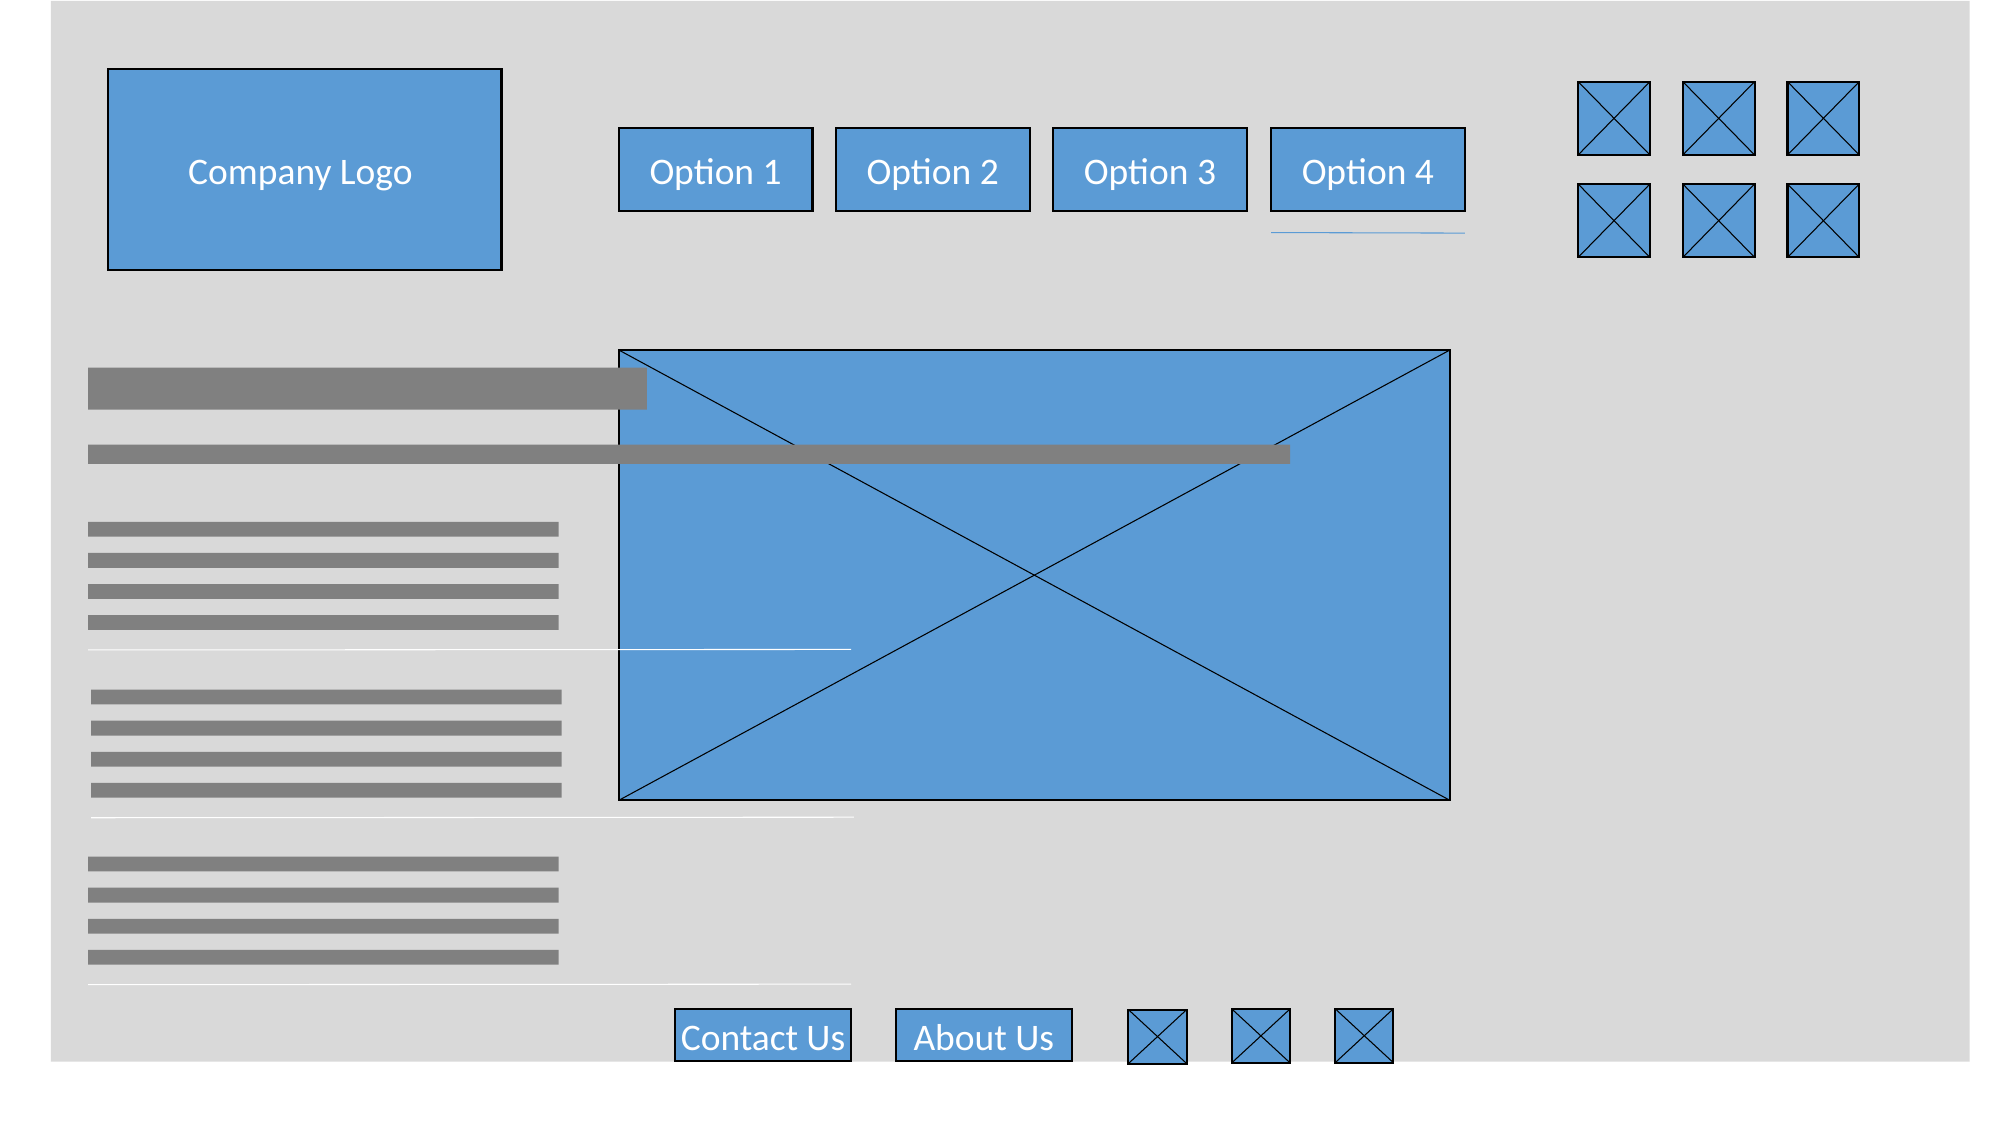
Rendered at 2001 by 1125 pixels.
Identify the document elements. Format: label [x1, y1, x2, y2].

text_box [50, 0, 1970, 1064]
